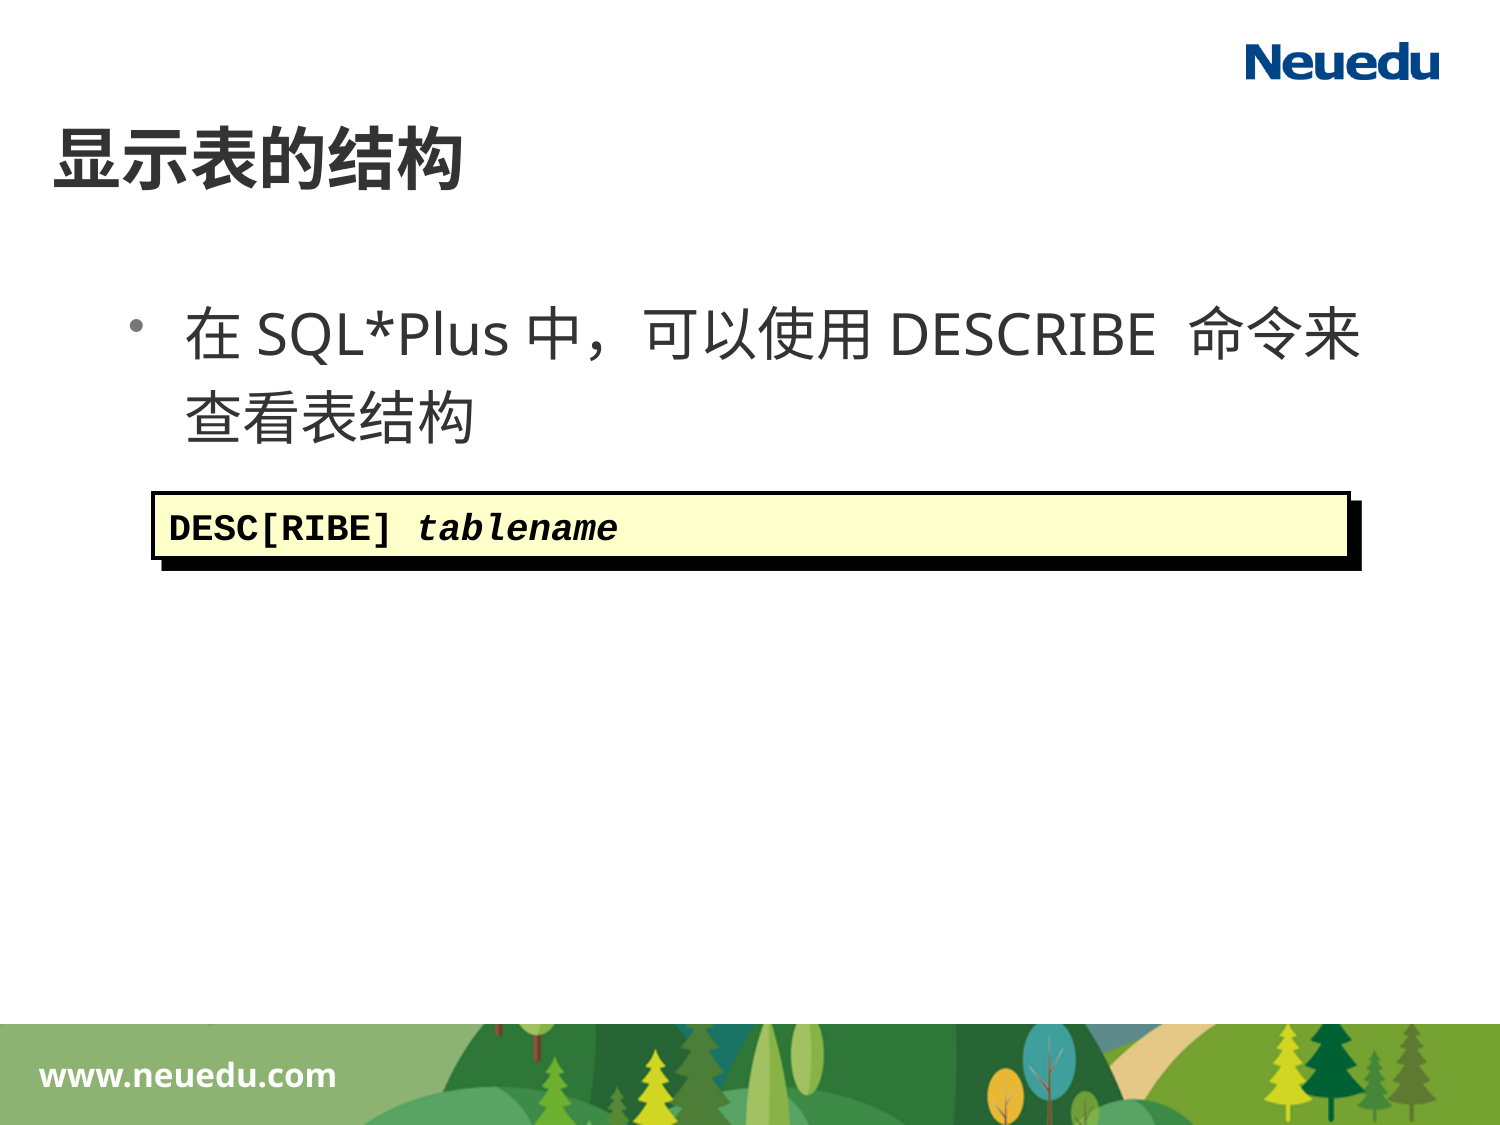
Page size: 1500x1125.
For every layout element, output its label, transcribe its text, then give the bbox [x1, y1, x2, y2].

text_box DESC[RIBE] tablename [153, 492, 1350, 558]
picture [1246, 42, 1439, 80]
list 在SQL*Plus中，可以使用DESCRIBE 命令来查看表结构 [113, 275, 1388, 929]
title 显示表的结构 [37, 101, 1125, 213]
picture [0, 1024, 1500, 1125]
